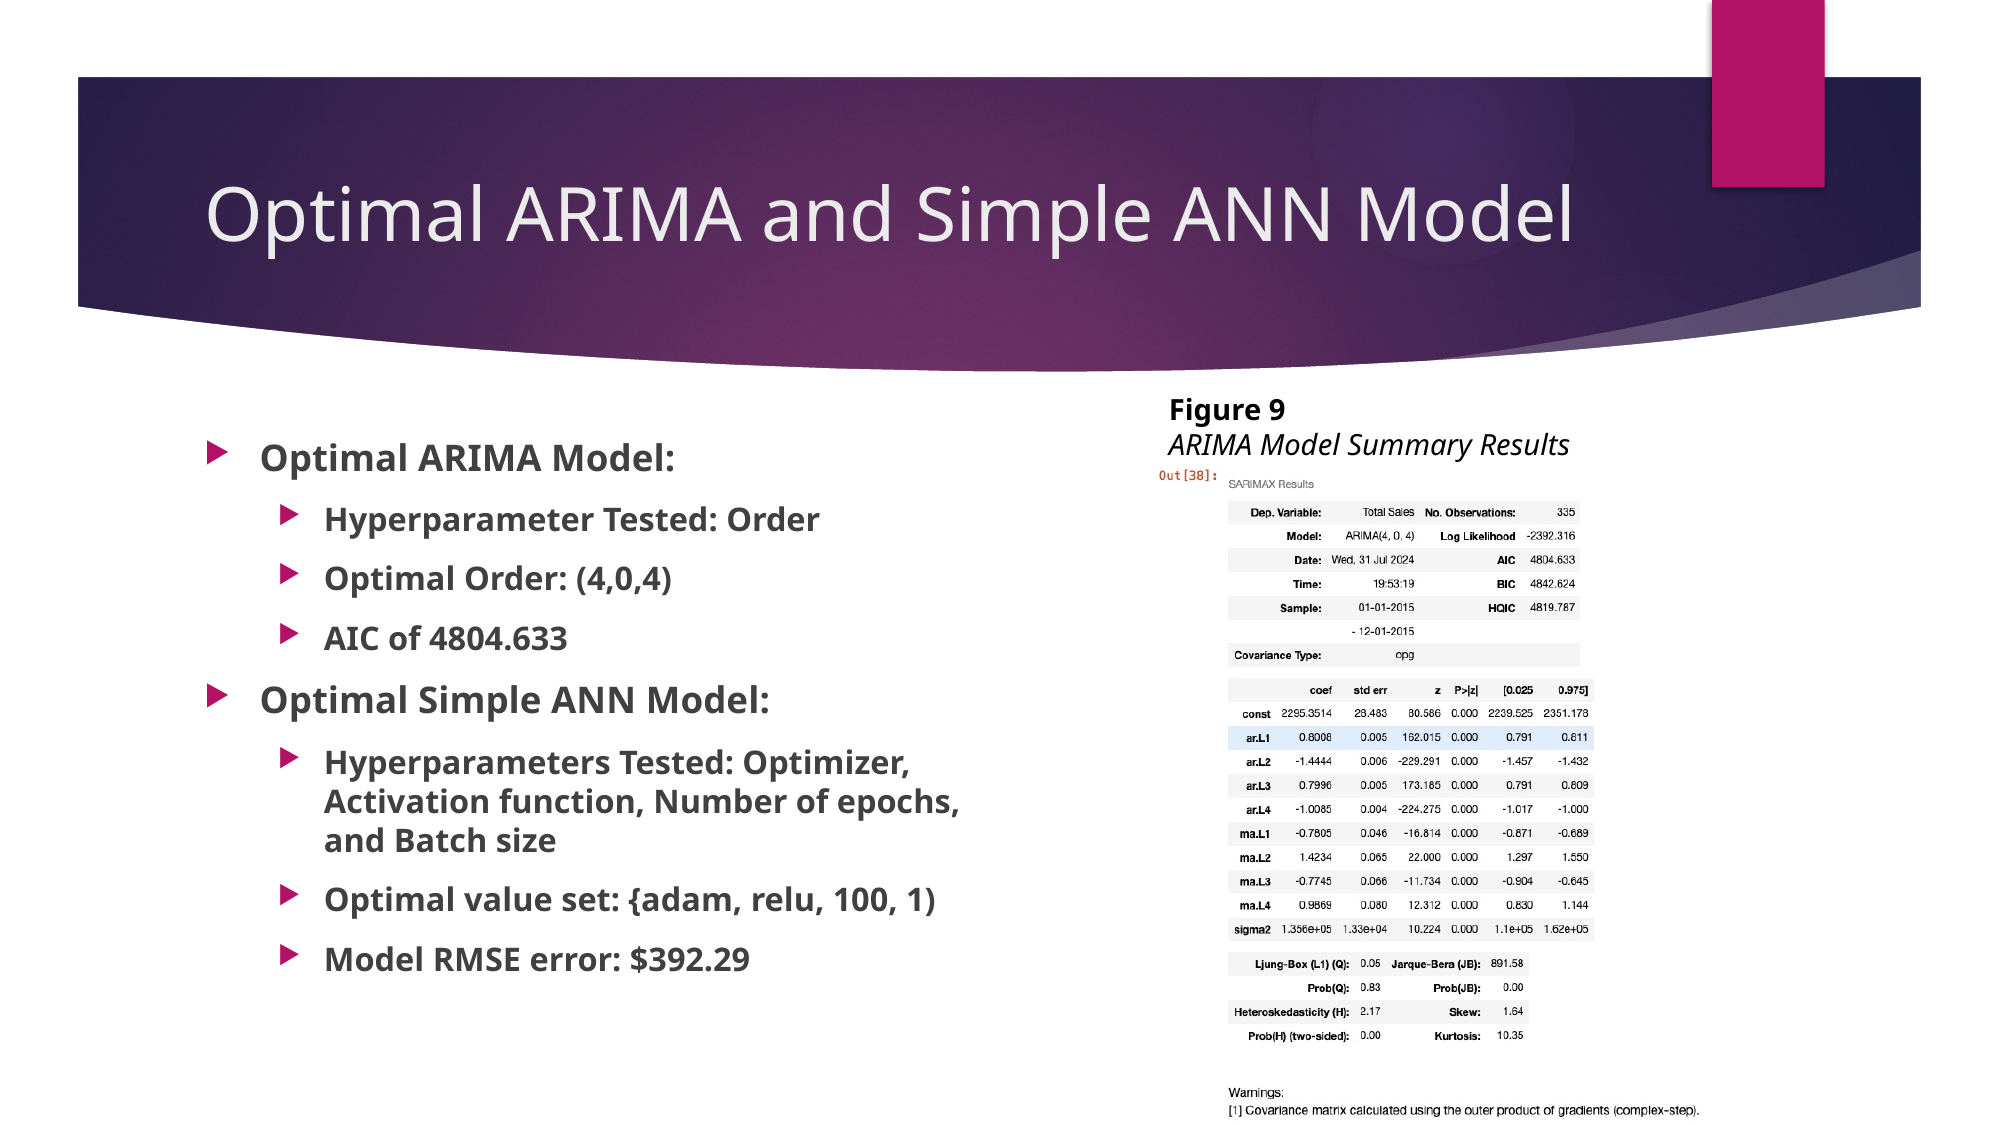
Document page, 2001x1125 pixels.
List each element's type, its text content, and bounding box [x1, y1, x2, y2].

title Optimal ARIMA and Simple ANN Model [189, 153, 1627, 270]
text_box Figure 9 ARIMA Model Summary Results [1153, 384, 1832, 469]
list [1156, 469, 1710, 1123]
text_box Optimal ARIMA Model: Hyperparameter Tested: Order Optimal Order: (4,0,4) AIC of 4804.633 Optimal Simple ANN Model: Hyperparameters Tested: Optimizer, Activation function, Number of epochs, and Batch size Optimal value set: {adam, relu, 100, 1) Model RMSE error: $392.29 [189, 427, 981, 988]
